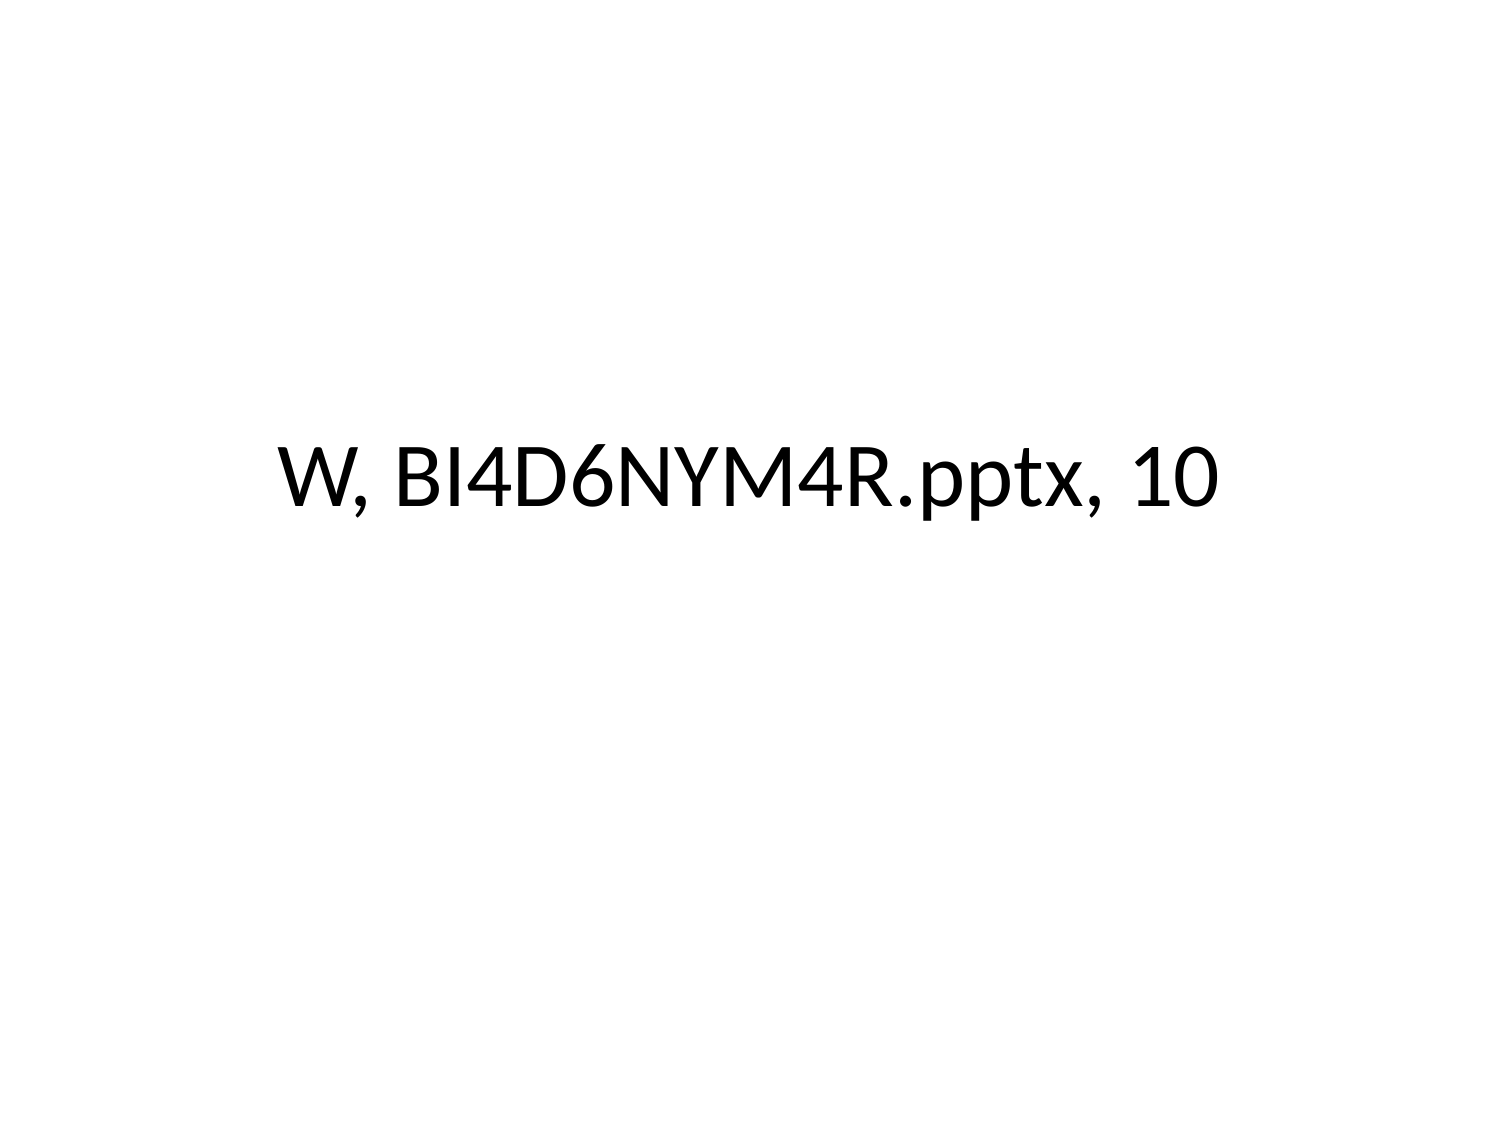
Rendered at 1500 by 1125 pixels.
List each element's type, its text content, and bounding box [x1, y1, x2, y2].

title W, BI4D6NYM4R.pptx, 10 [112, 349, 1388, 591]
